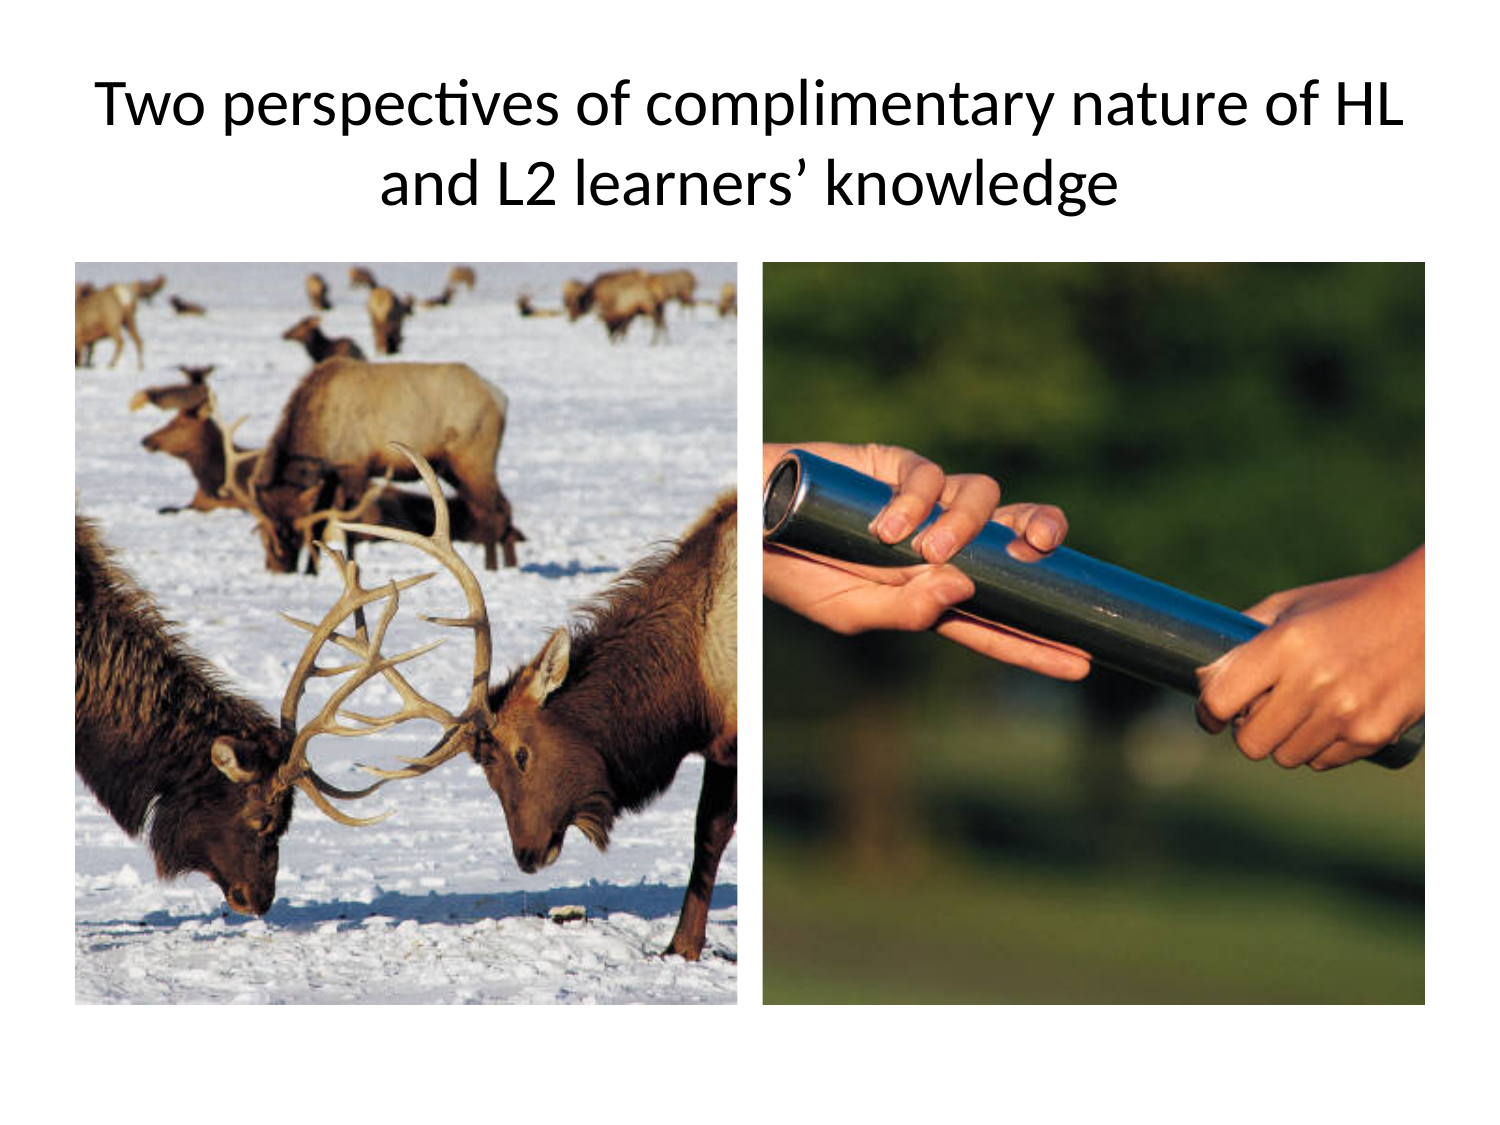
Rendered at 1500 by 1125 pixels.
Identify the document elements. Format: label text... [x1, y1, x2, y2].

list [762, 262, 1426, 1006]
title Two perspectives of complimentary nature of HL and L2 learners’ knowledge [75, 45, 1425, 233]
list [74, 262, 738, 1006]
